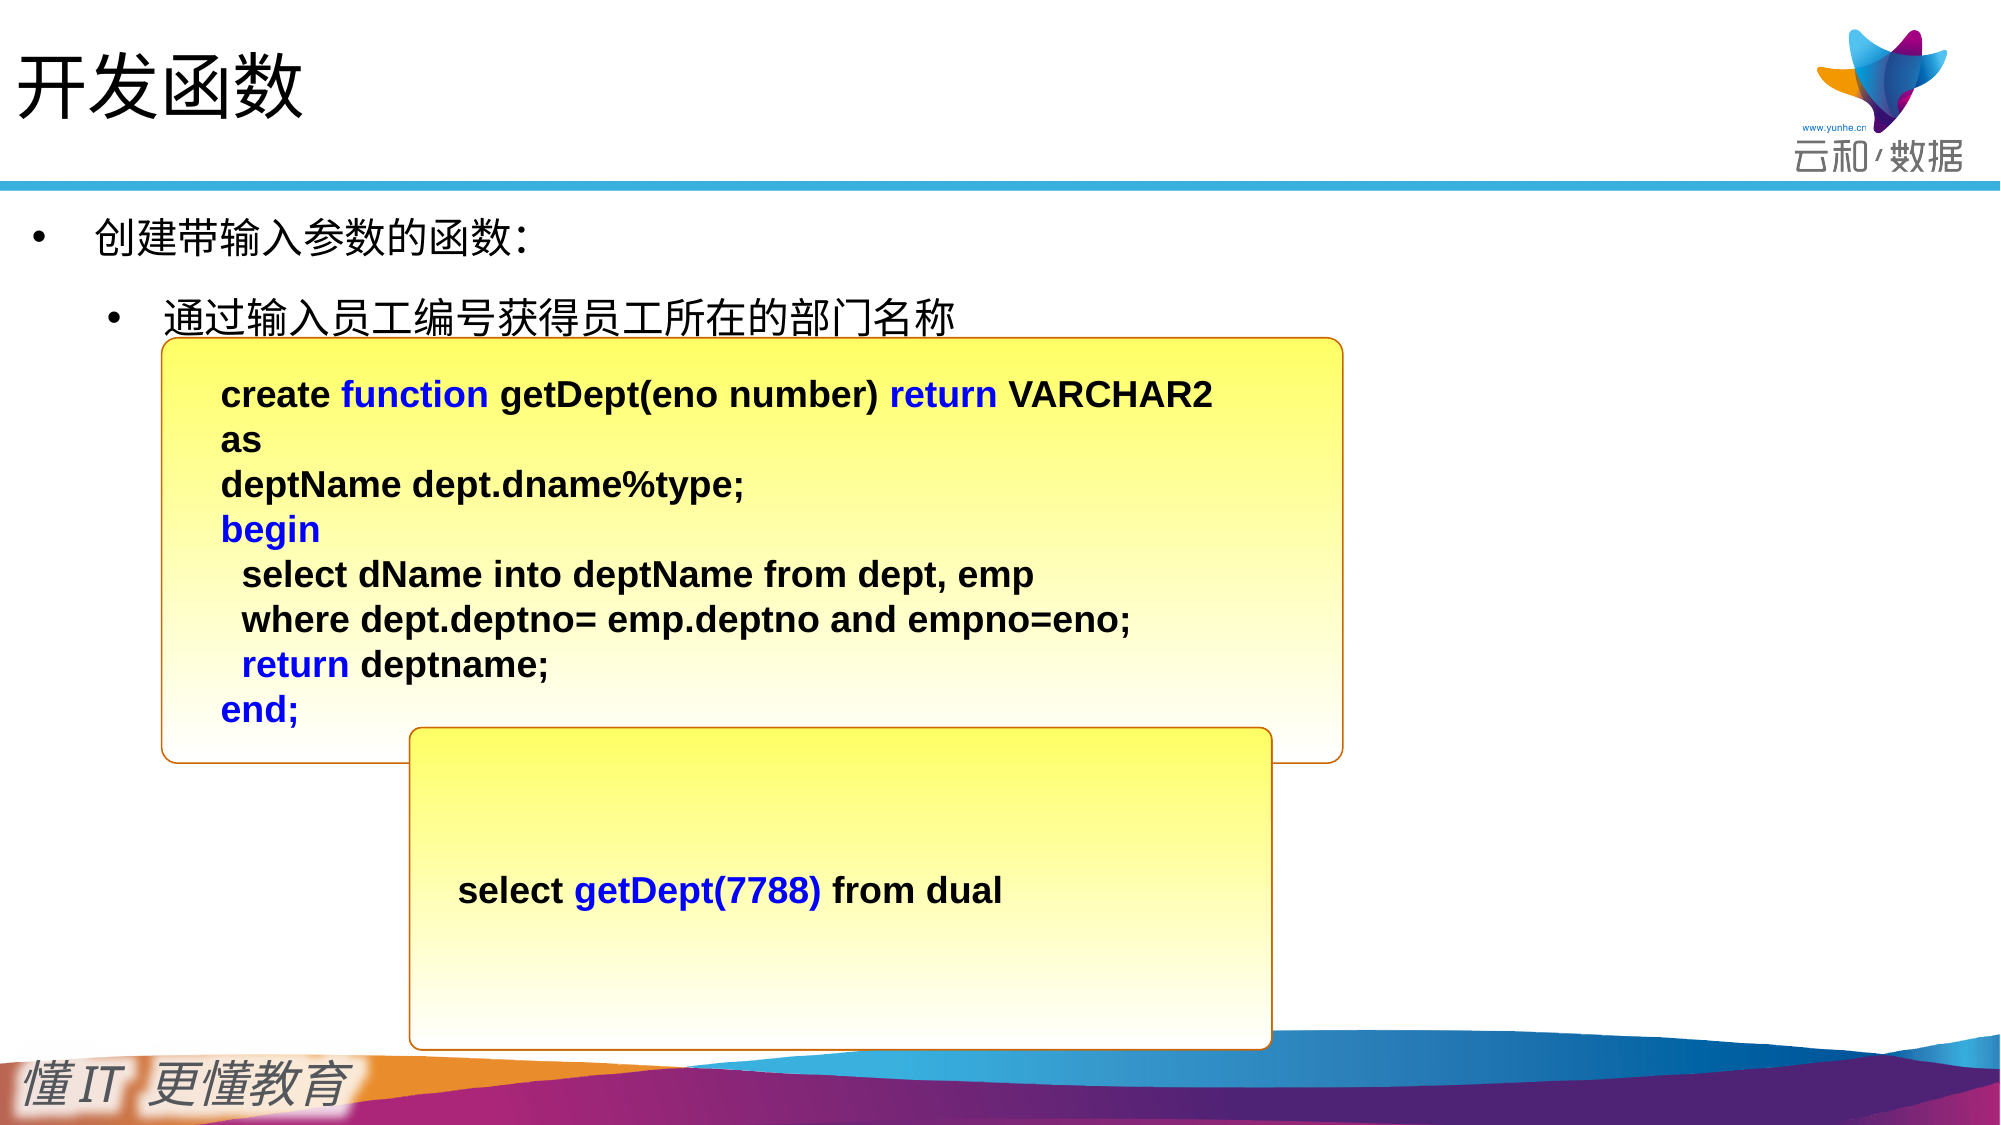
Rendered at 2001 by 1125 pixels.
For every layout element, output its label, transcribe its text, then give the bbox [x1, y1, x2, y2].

list 创建带输入参数的函数： 通过输入员工编号获得员工所在的部门名称 [16, 183, 1366, 645]
text_box select getDept(7788) from dual [409, 727, 1272, 1050]
picture [1785, 18, 1974, 182]
title 开发函数 [0, 43, 954, 137]
text_box create function getDept(eno number) return VARCHAR2 as deptName dept.dname%type; begin select dName into deptName from dept, emp where dept.deptno= emp.deptno and empno=eno; return deptname; end; [161, 337, 1343, 764]
picture [0, 980, 2001, 1125]
